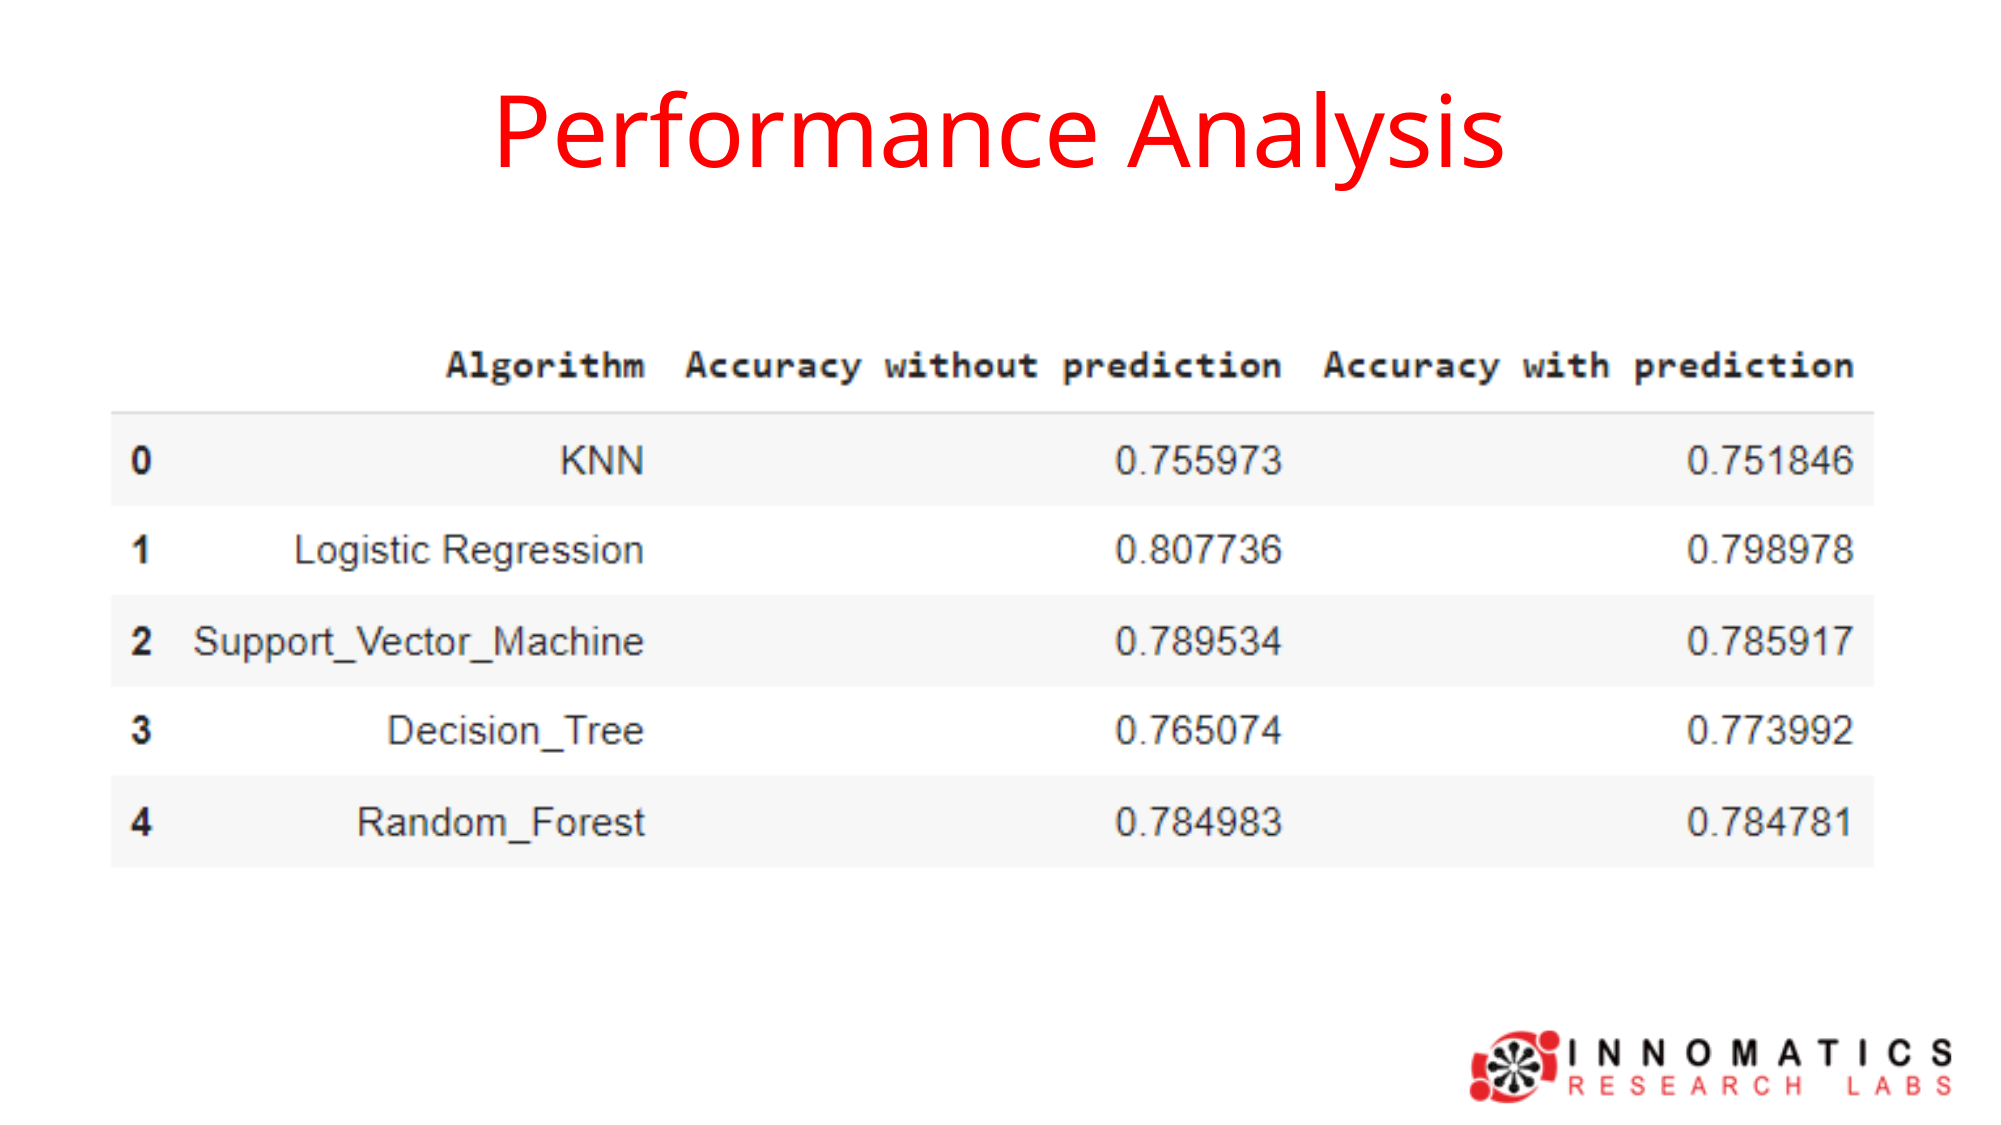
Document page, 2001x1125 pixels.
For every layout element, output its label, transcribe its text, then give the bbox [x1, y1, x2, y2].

picture [98, 317, 1902, 889]
picture [1445, 1014, 1975, 1125]
title Performance Analysis [137, 82, 1863, 286]
